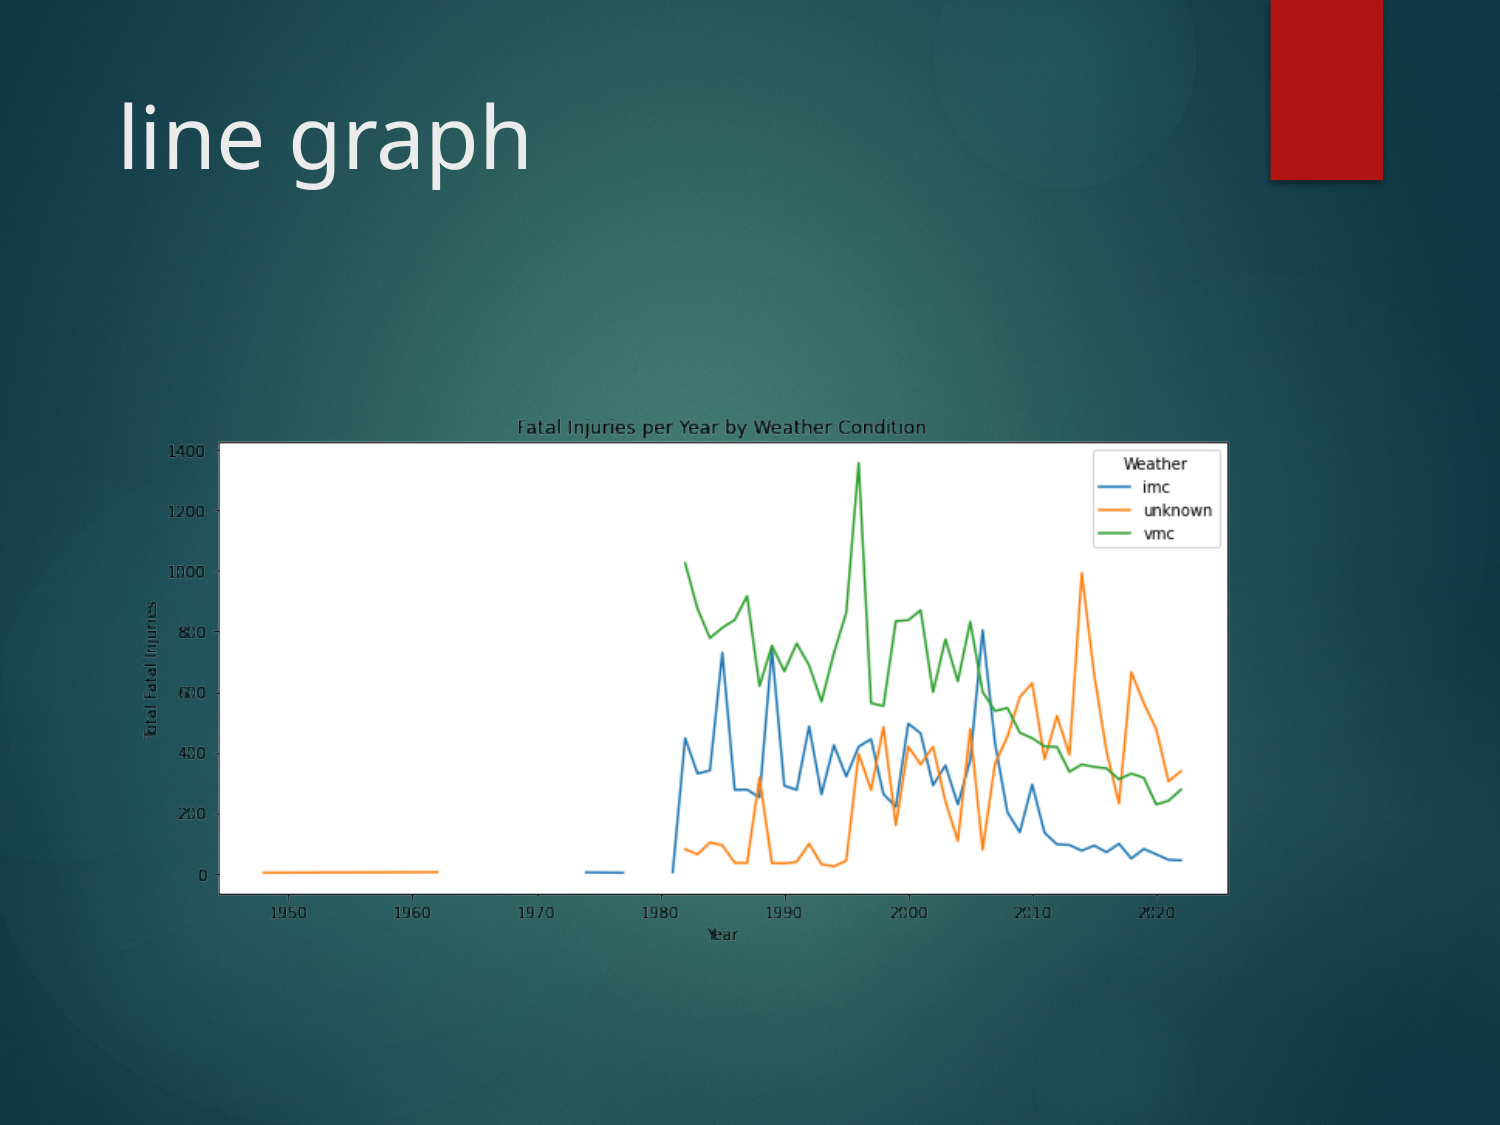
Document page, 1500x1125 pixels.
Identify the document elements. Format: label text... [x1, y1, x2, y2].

title line graph [79, 74, 1237, 304]
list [135, 408, 1237, 954]
